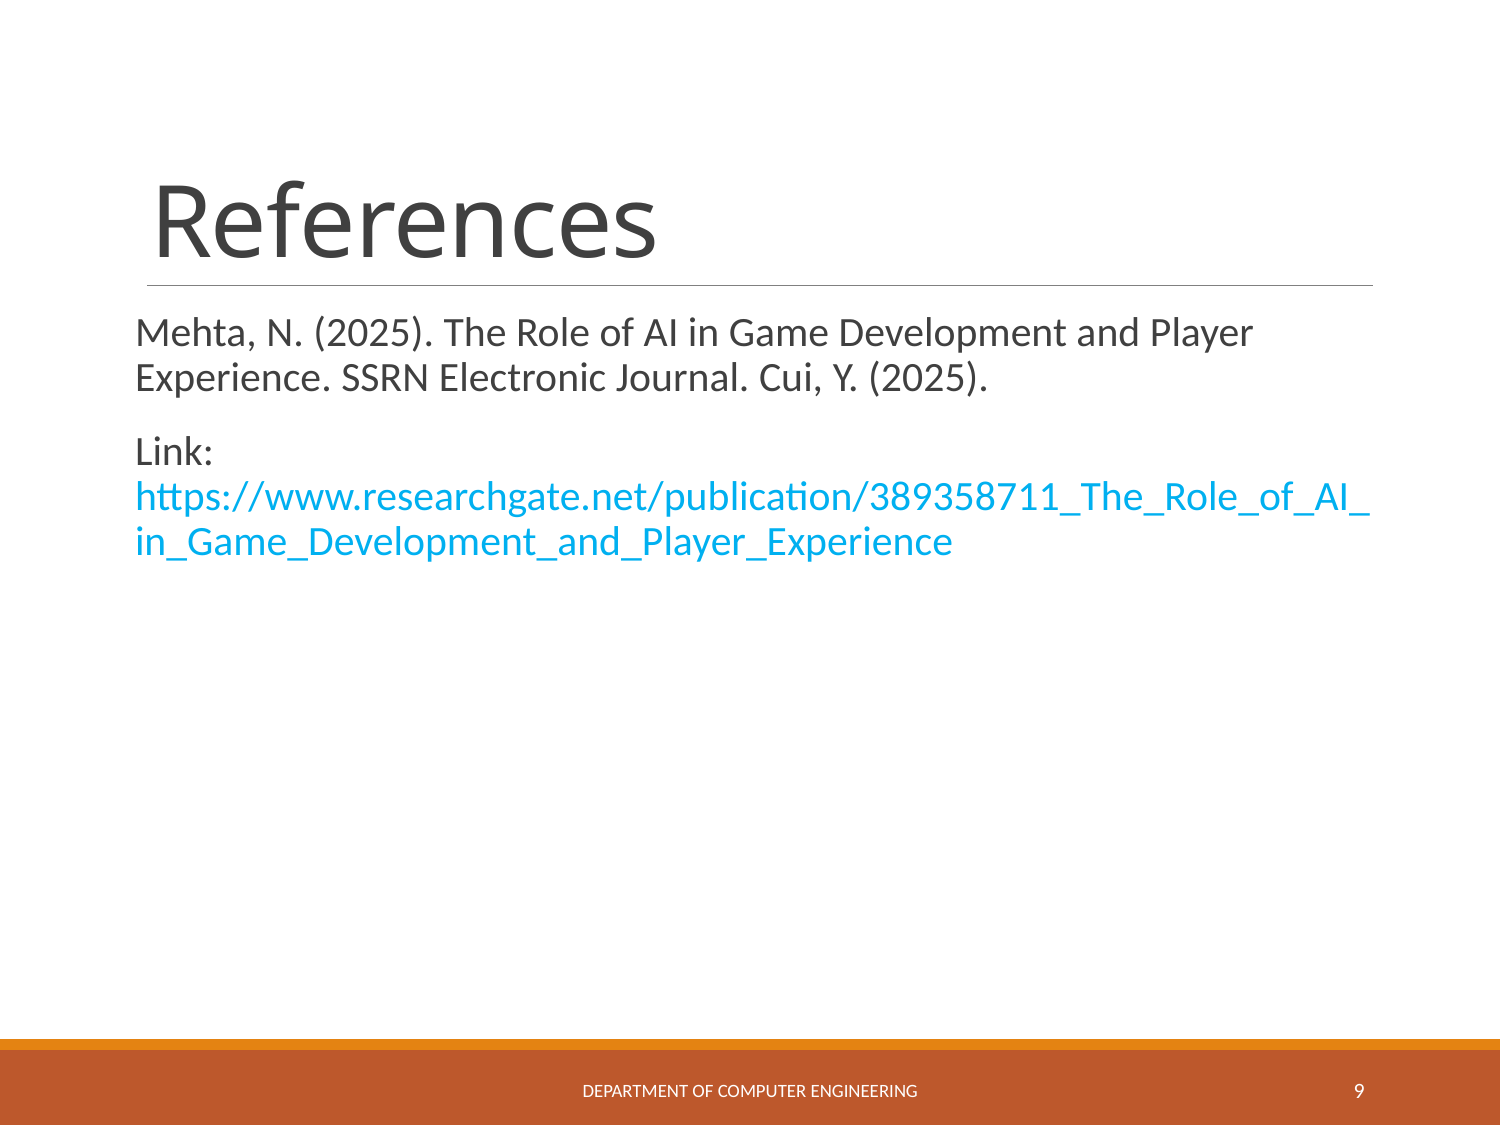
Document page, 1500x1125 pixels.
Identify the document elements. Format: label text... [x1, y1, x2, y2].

title References [135, 47, 1373, 285]
footer Department of Computer Engineering [453, 1059, 1047, 1120]
slide_number 9 [1218, 1059, 1380, 1120]
list Mehta, N. (2025). The Role of AI in Game Development and Player Experience. SSRN Electronic Journal. Cui, Y. (2025). Link: https://www.researchgate.net/publication/389358711_The_Role_of_AI_in_Game_Development_and_Player_Experience [135, 302, 1373, 963]
